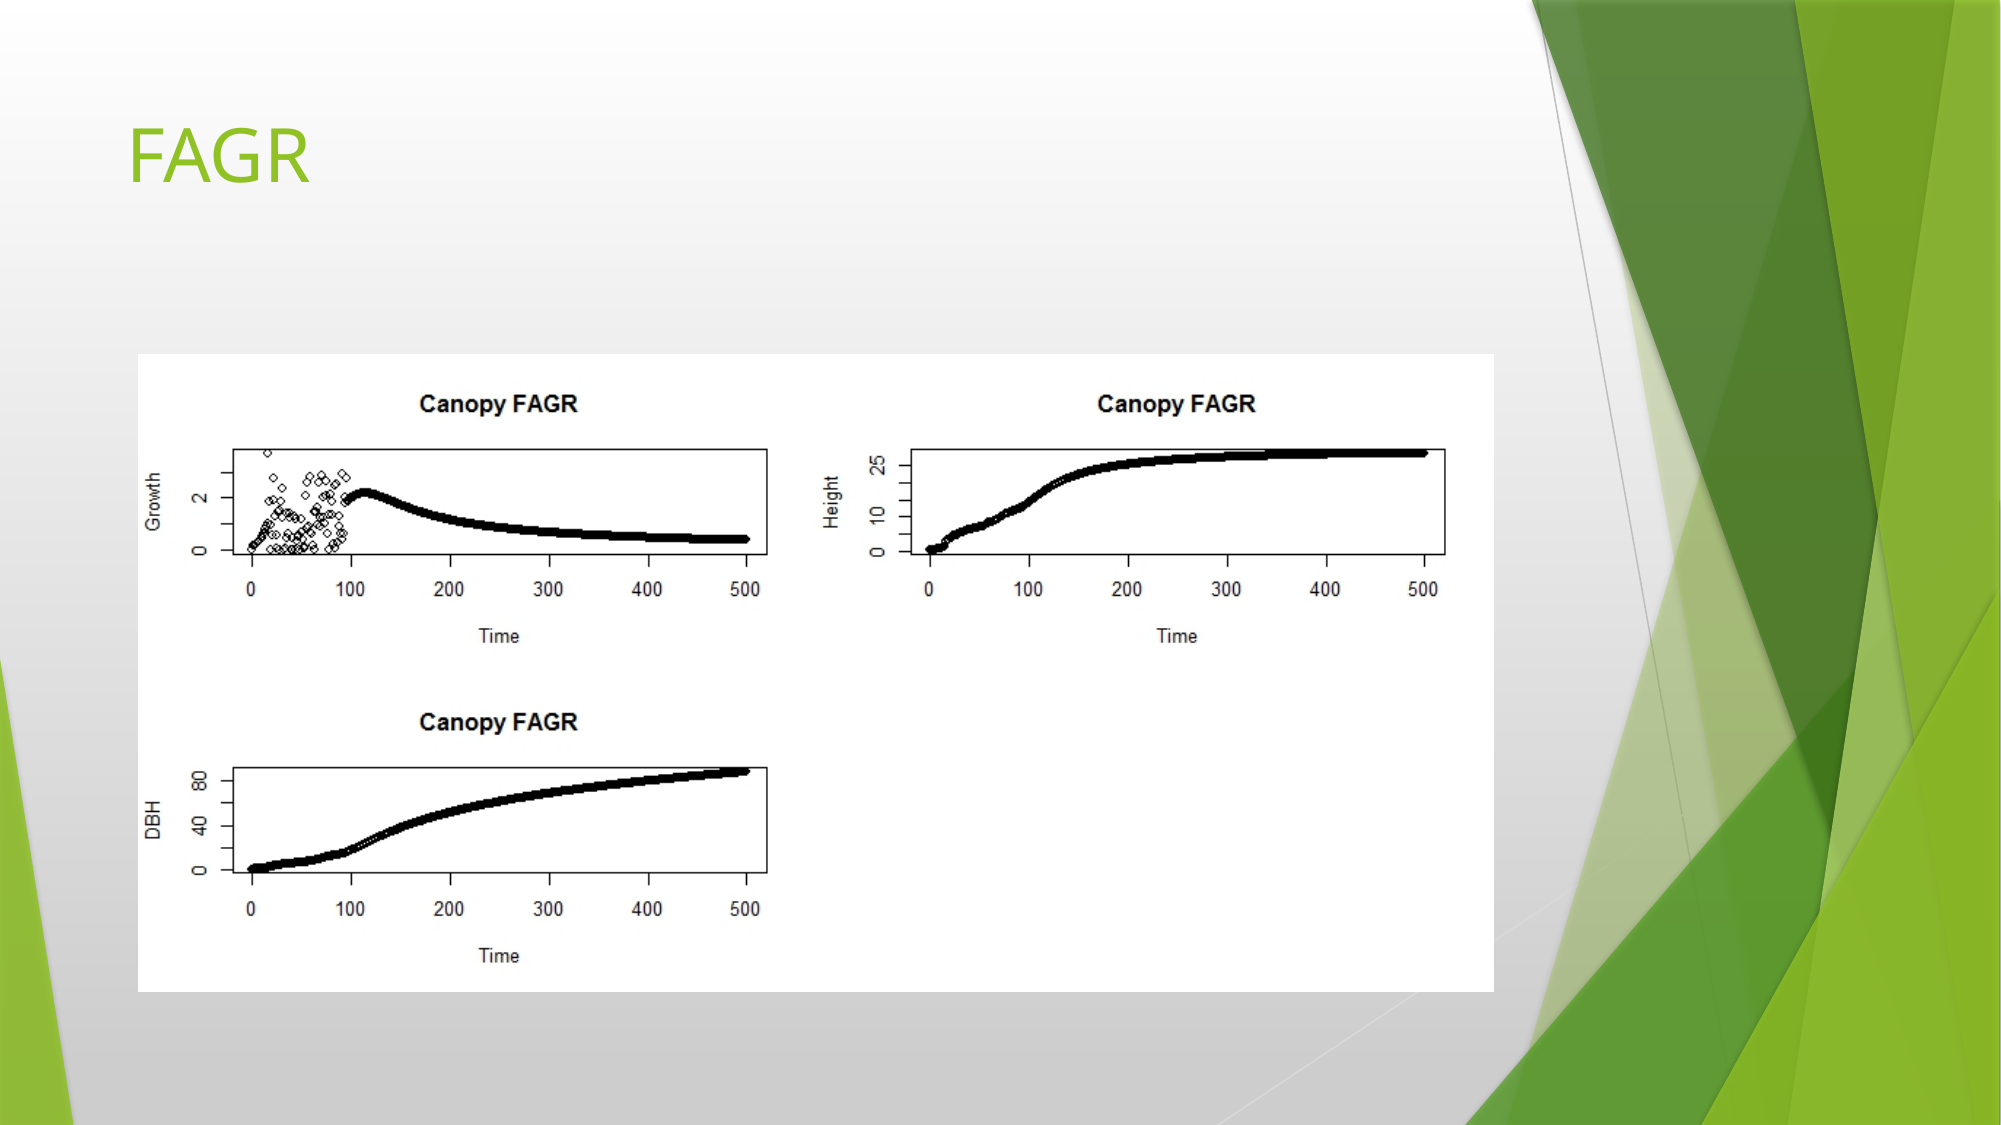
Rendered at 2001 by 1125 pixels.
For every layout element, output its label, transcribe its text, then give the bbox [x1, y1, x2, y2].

title FAGR [111, 99, 1522, 317]
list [138, 353, 1495, 992]
